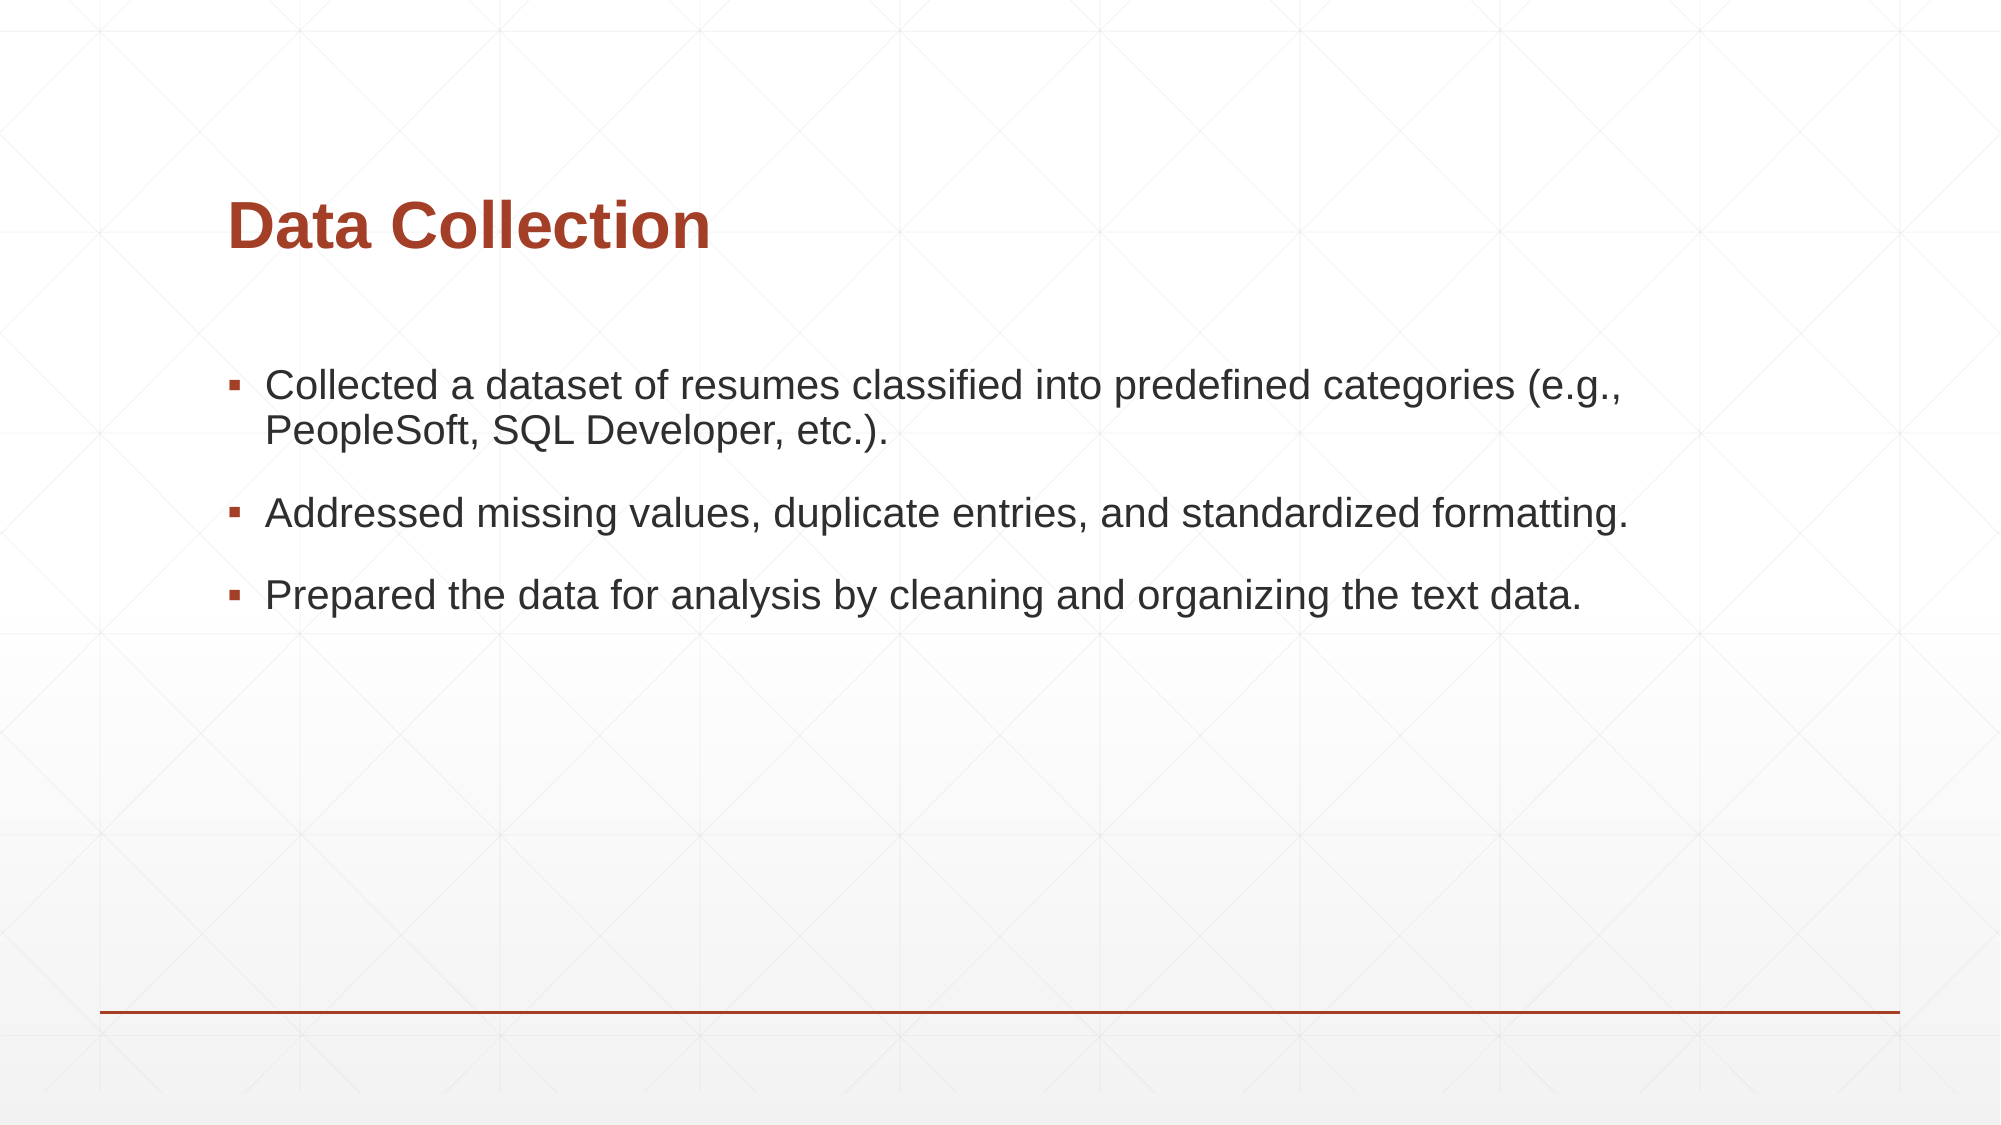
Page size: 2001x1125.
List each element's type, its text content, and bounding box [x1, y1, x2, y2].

title Data Collection [212, 82, 1788, 271]
list Collected a dataset of resumes classified into predefined categories (e.g., PeopleSoft, SQL Developer, etc.). Addressed missing values, duplicate entries, and standardized formatting. Prepared the data for analysis by cleaning and organizing the text data. [212, 356, 1788, 982]
